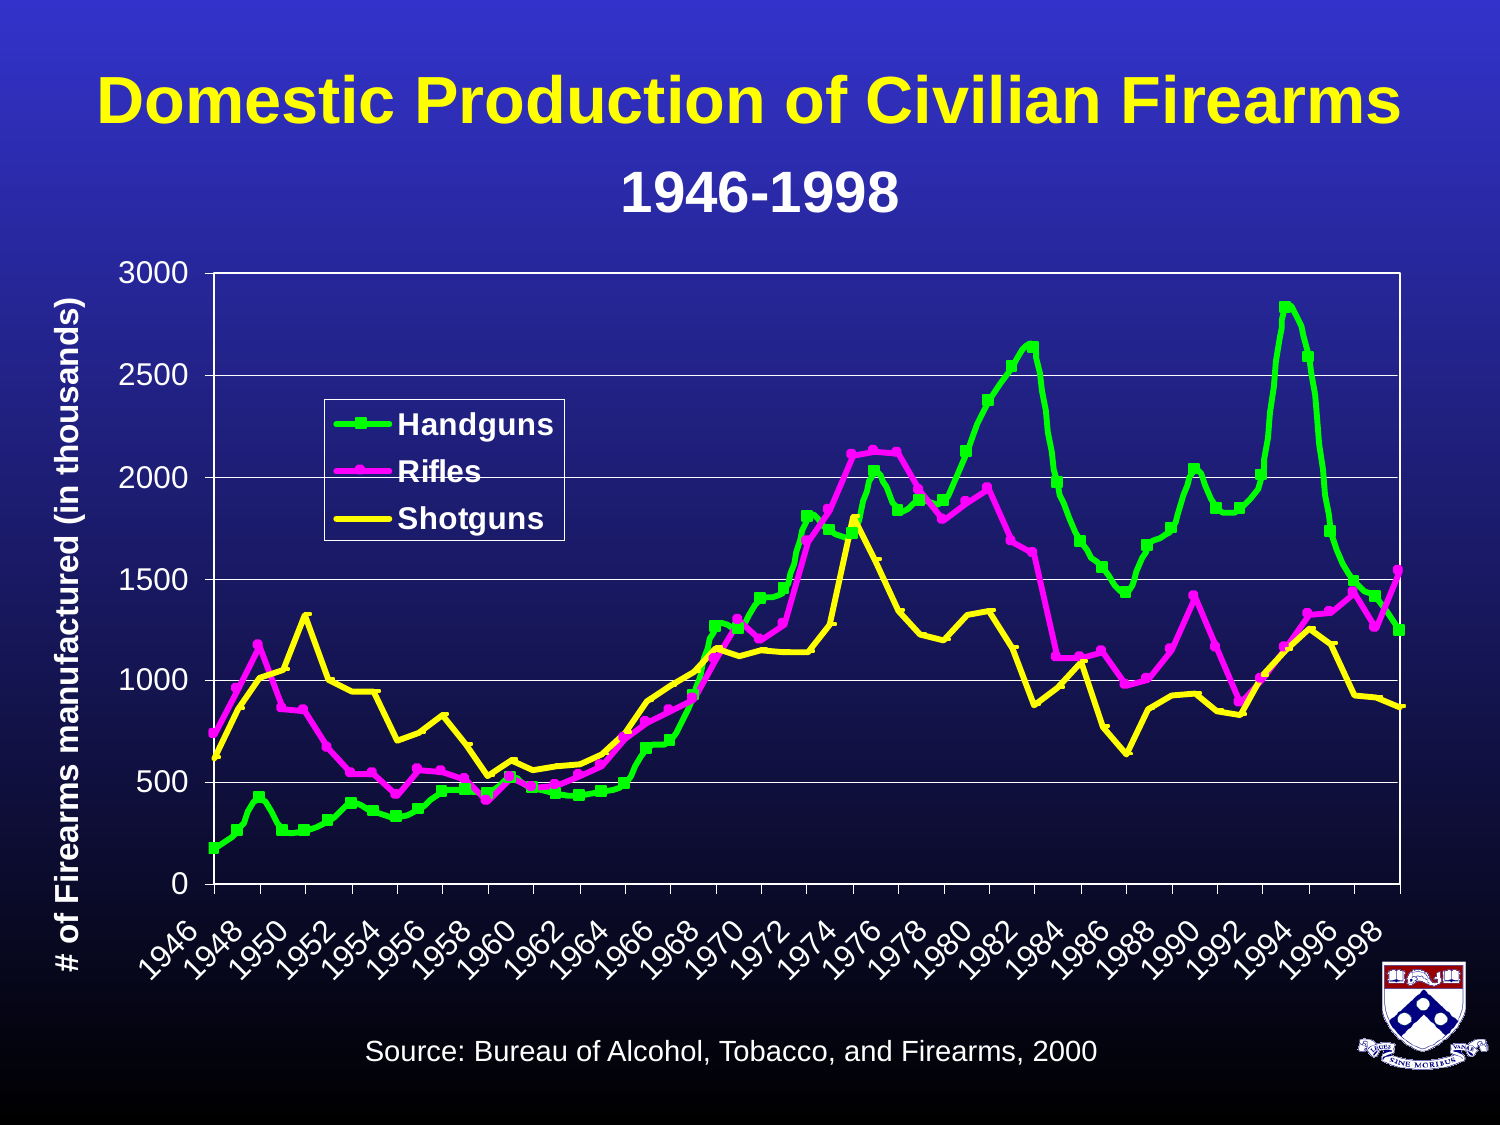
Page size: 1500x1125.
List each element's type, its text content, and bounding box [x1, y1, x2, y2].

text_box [37, 237, 1500, 1005]
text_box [1348, 1012, 1500, 1125]
text_box Domestic Production of Civilian Firearms 1946-1998 [0, 49, 1500, 235]
text_box Source: Bureau of Alcohol, Tobacco, and Firearms, 2000 [349, 1024, 1188, 1075]
